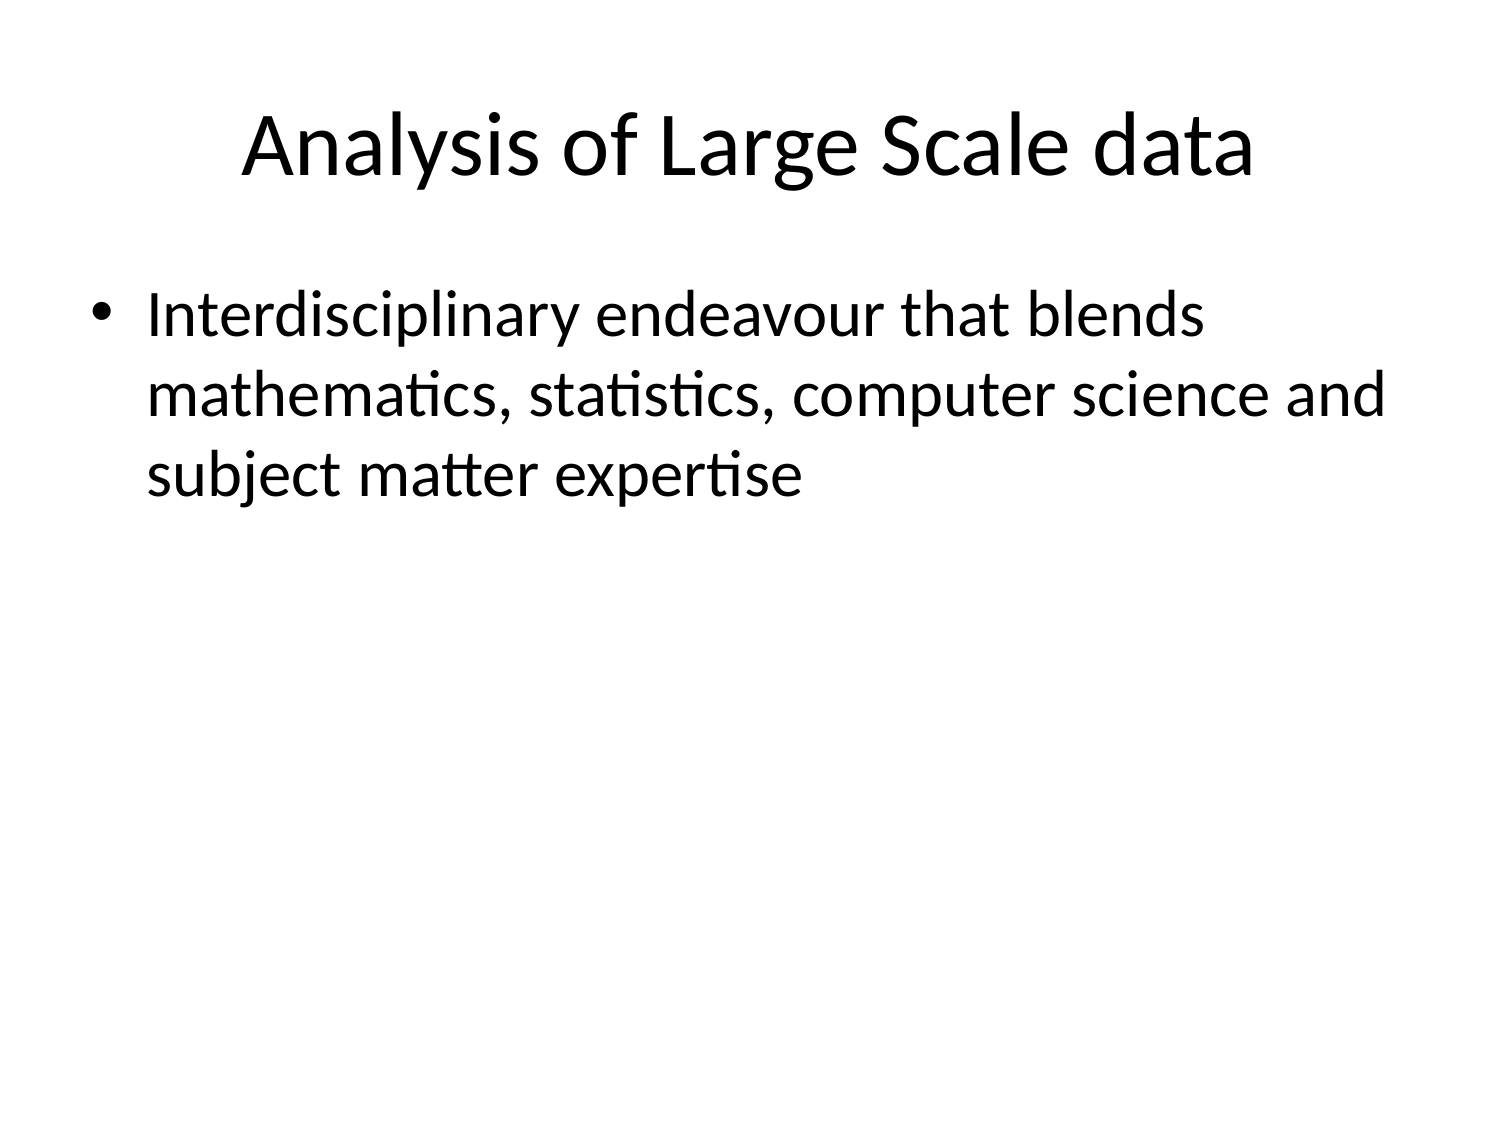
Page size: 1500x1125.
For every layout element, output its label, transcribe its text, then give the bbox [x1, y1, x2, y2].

title Analysis of Large Scale data [75, 45, 1425, 233]
list Interdisciplinary endeavour that blends mathematics, statistics, computer science and subject matter expertise [75, 262, 1425, 1005]
